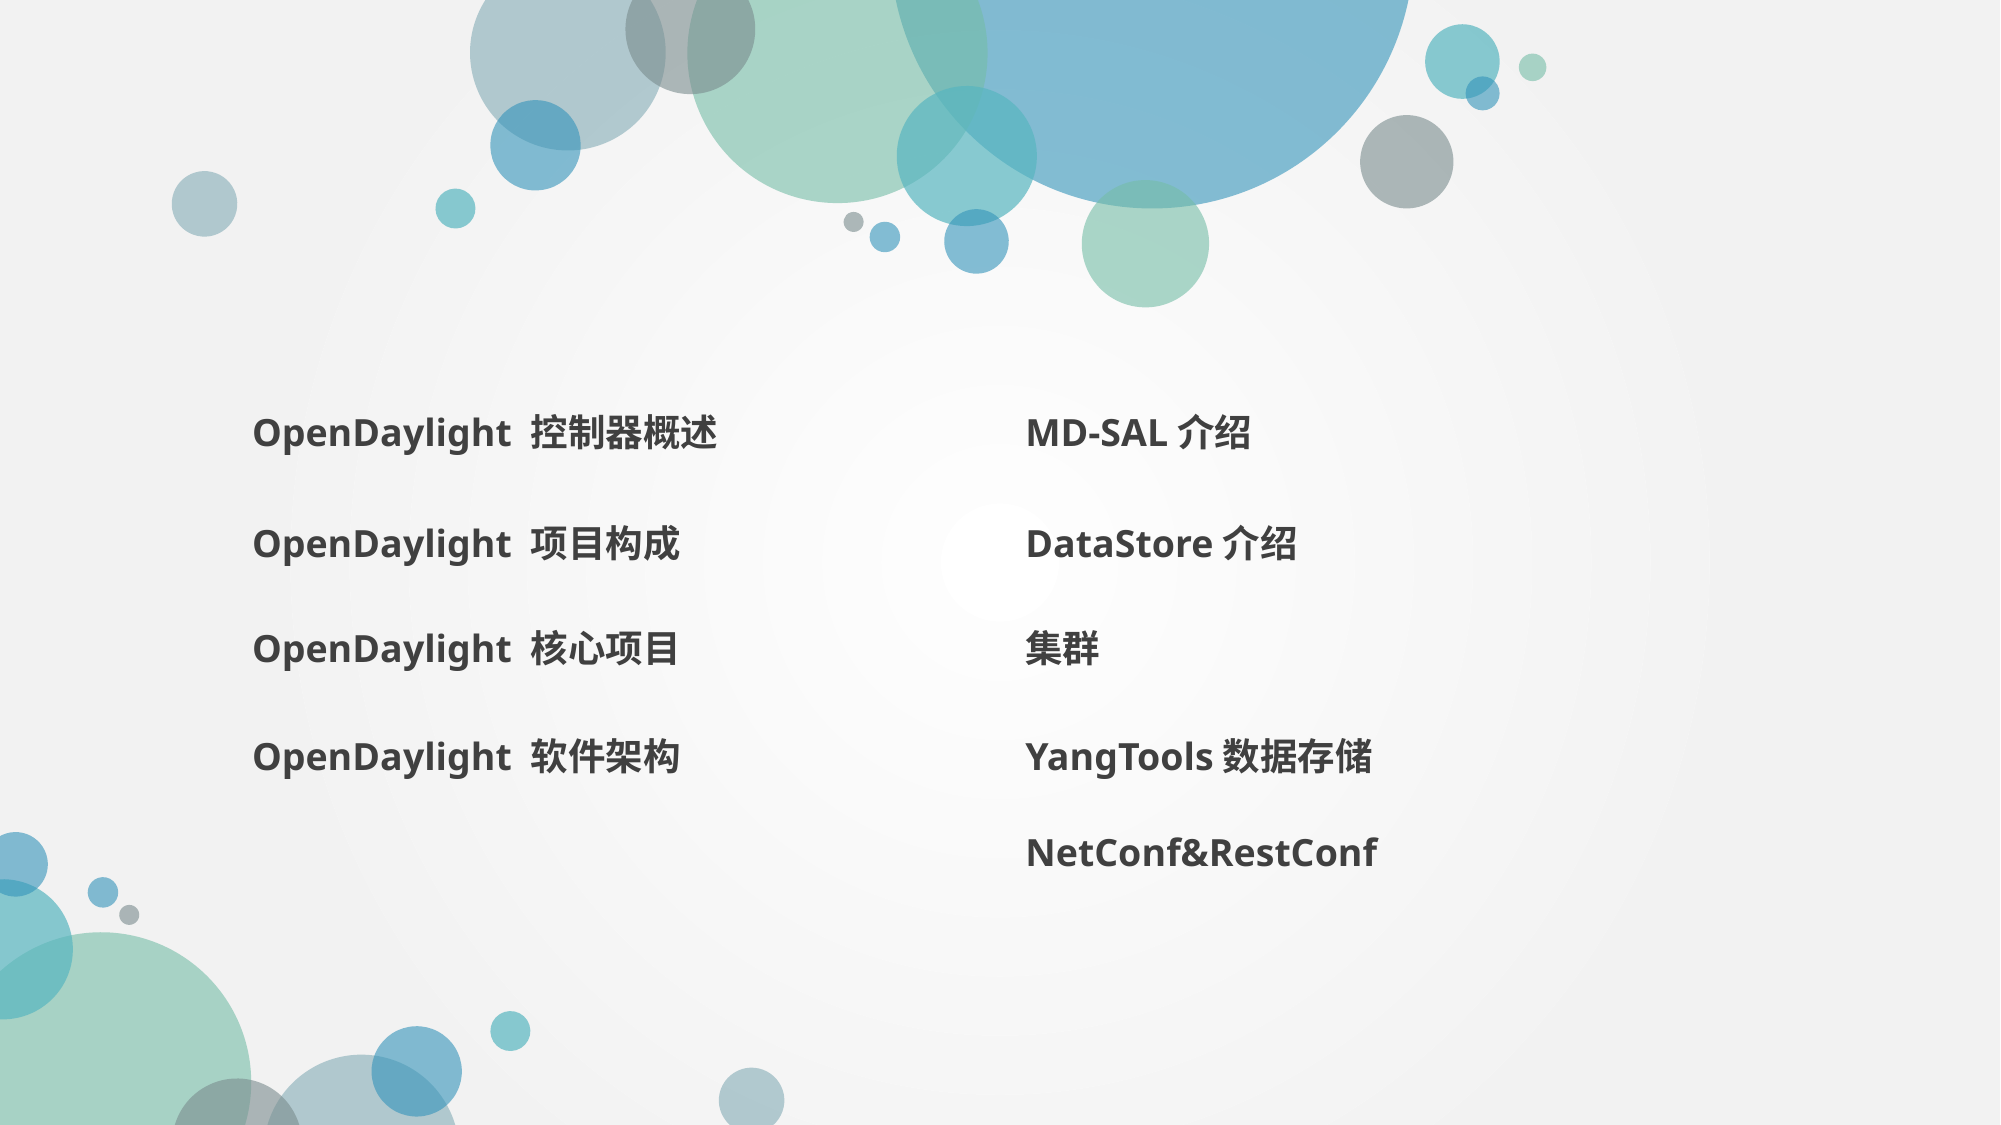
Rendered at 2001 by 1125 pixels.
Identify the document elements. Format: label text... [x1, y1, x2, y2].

list YangTools数据存储 [1010, 711, 1421, 768]
list OpenDaylight 项目构成 [237, 498, 729, 554]
list MD-SAL介绍 [1010, 387, 1502, 444]
list OpenDaylight 核心项目 [237, 603, 729, 660]
list NetConf&RestConf [1010, 807, 1421, 864]
list OpenDaylight 控制器概述 [237, 387, 760, 444]
list 集群 [1010, 603, 1368, 660]
list OpenDaylight 软件架构 [237, 711, 729, 768]
list DataStore介绍 [1010, 498, 1502, 554]
